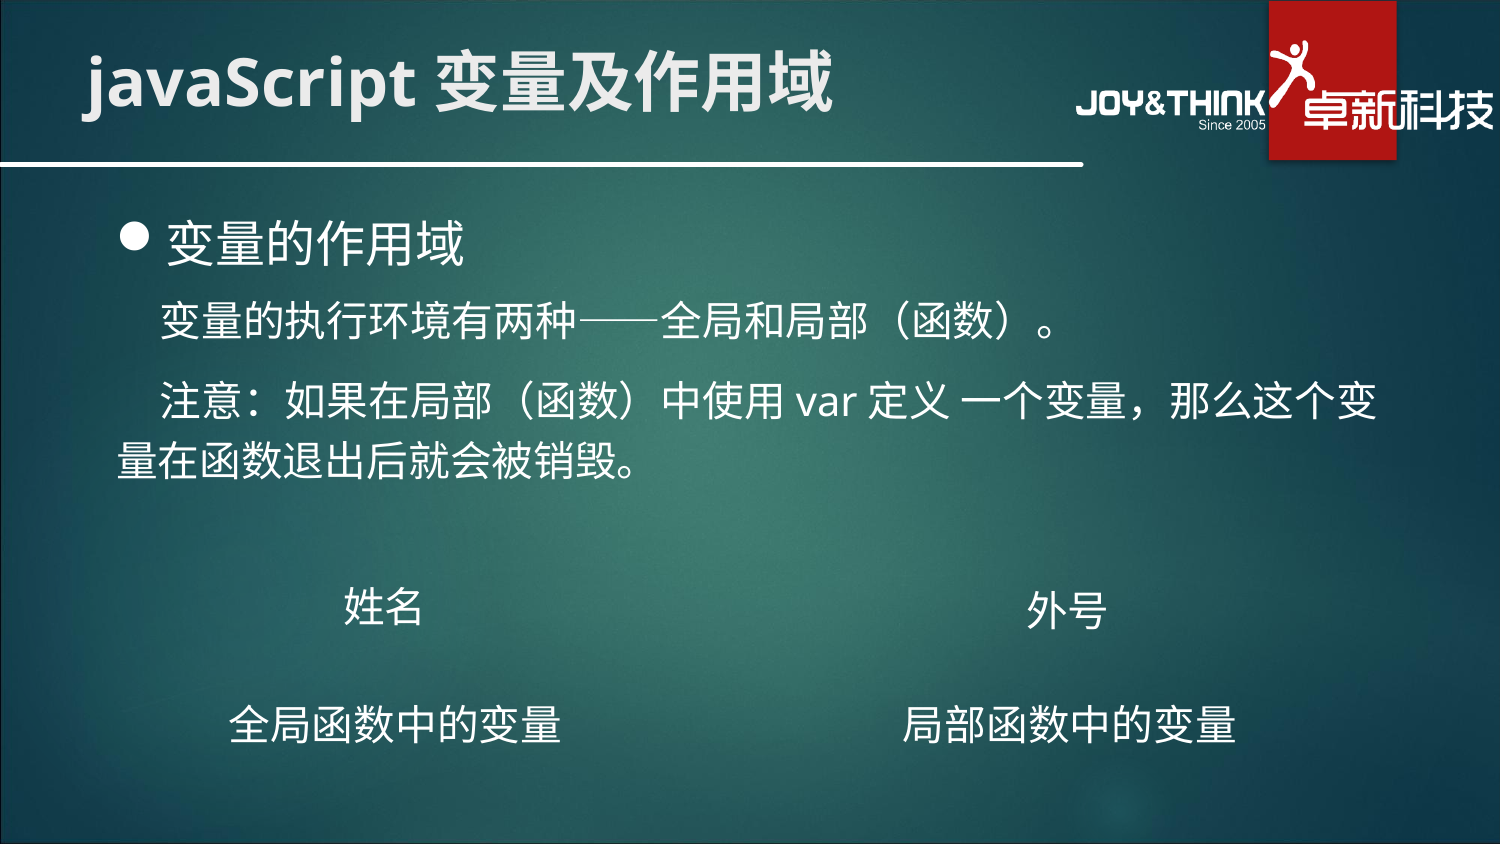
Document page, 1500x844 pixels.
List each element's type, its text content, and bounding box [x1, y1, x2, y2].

text_box 变量的执行环境有两种——全局和局部（函数）。 [57, 277, 1429, 352]
text_box 姓名 [314, 573, 455, 639]
picture [0, 0, 1500, 844]
text_box 局部函数中的变量 [856, 691, 1284, 757]
text_box 变量的作用域 [57, 193, 1429, 277]
text_box 注意：如果在局部（函数）中使用var定义 一个变量，那么这个变量在函数退出后就会被销毁。 [57, 357, 1429, 493]
text_box 外号 [997, 577, 1138, 643]
text_box 全局函数中的变量 [181, 691, 610, 757]
title javaScript变量及作用域 [75, 33, 1425, 175]
